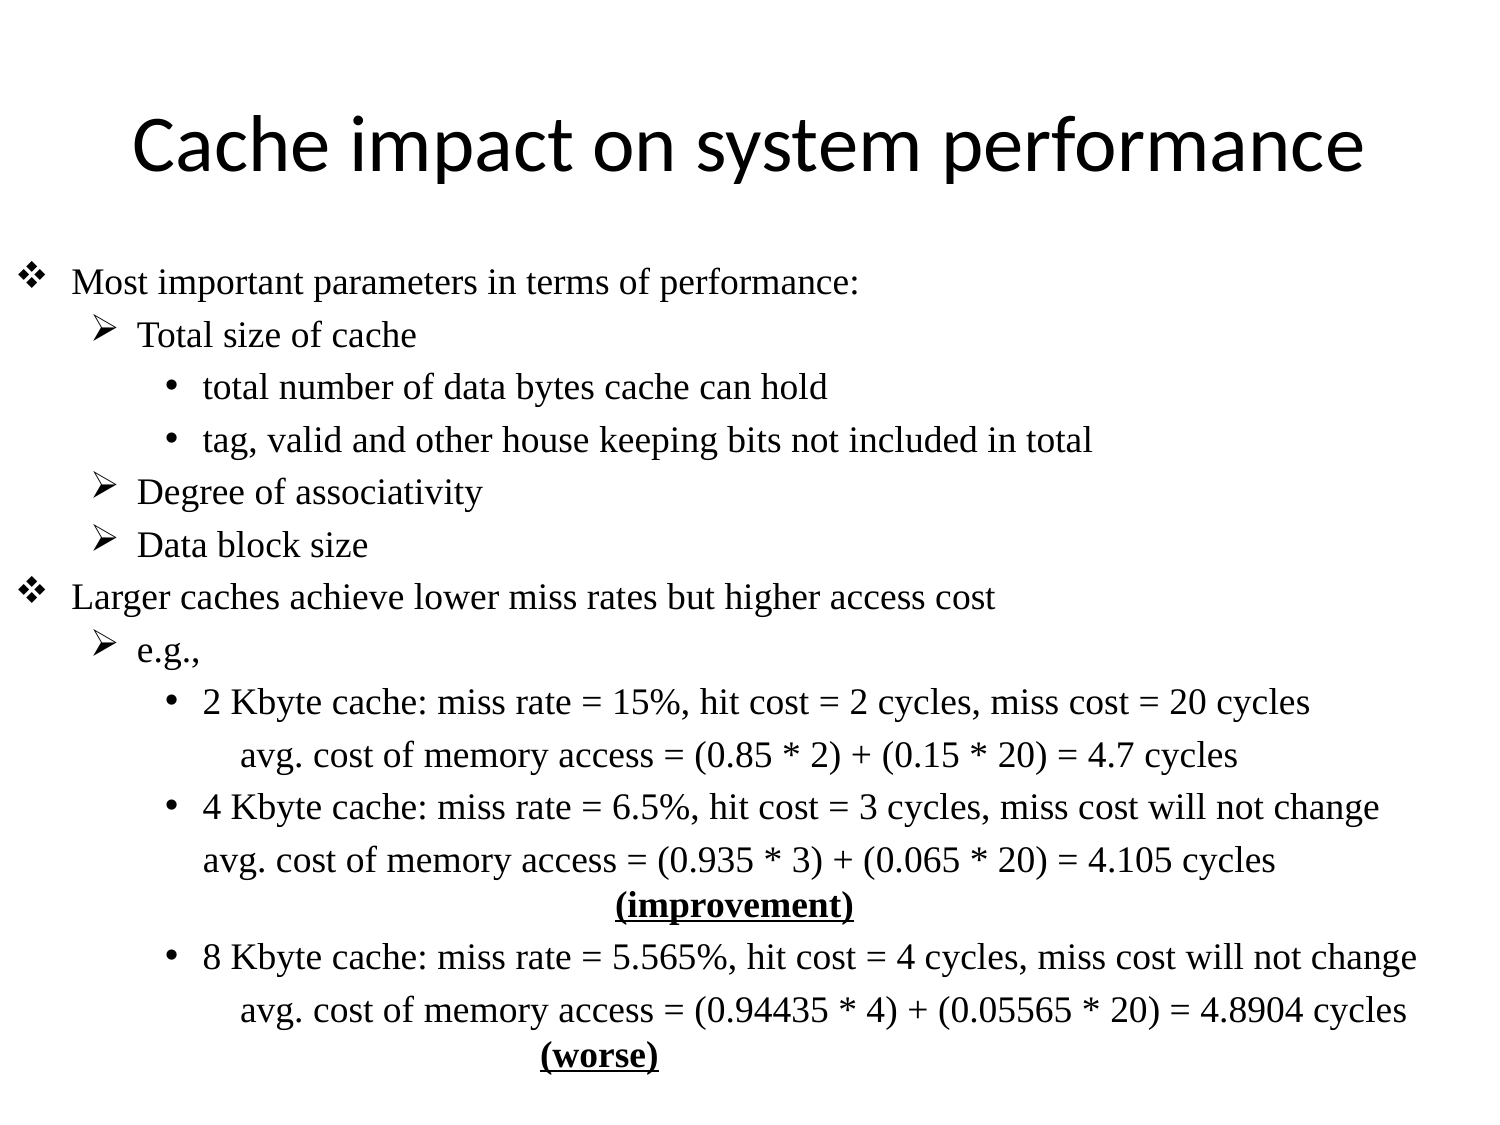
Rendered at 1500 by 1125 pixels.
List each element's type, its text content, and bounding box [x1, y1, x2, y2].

title Cache impact on system performance [75, 45, 1425, 233]
list Most important parameters in terms of performance: Total size of cache total number of data bytes cache can hold tag, valid and other house keeping bits not included in total Degree of associativity Data block size Larger caches achieve lower miss rates but higher access cost e.g., 2 Kbyte cache: miss rate = 15%, hit cost = 2 cycles, miss cost = 20 cycles avg. cost of memory access = (0.85 * 2) + (0.15 * 20) = 4.7 cycles 4 Kbyte cache: miss rate = 6.5%, hit cost = 3 cycles, miss cost will not change avg. cost of memory access = (0.935 * 3) + (0.065 * 20) = 4.105 cycles (improvement) 8 Kbyte cache: miss rate = 5.565%, hit cost = 4 cycles, miss cost will not change avg. cost of memory access = (0.94435 * 4) + (0.05565 * 20) = 4.8904 cycles (worse) [0, 249, 1500, 1125]
